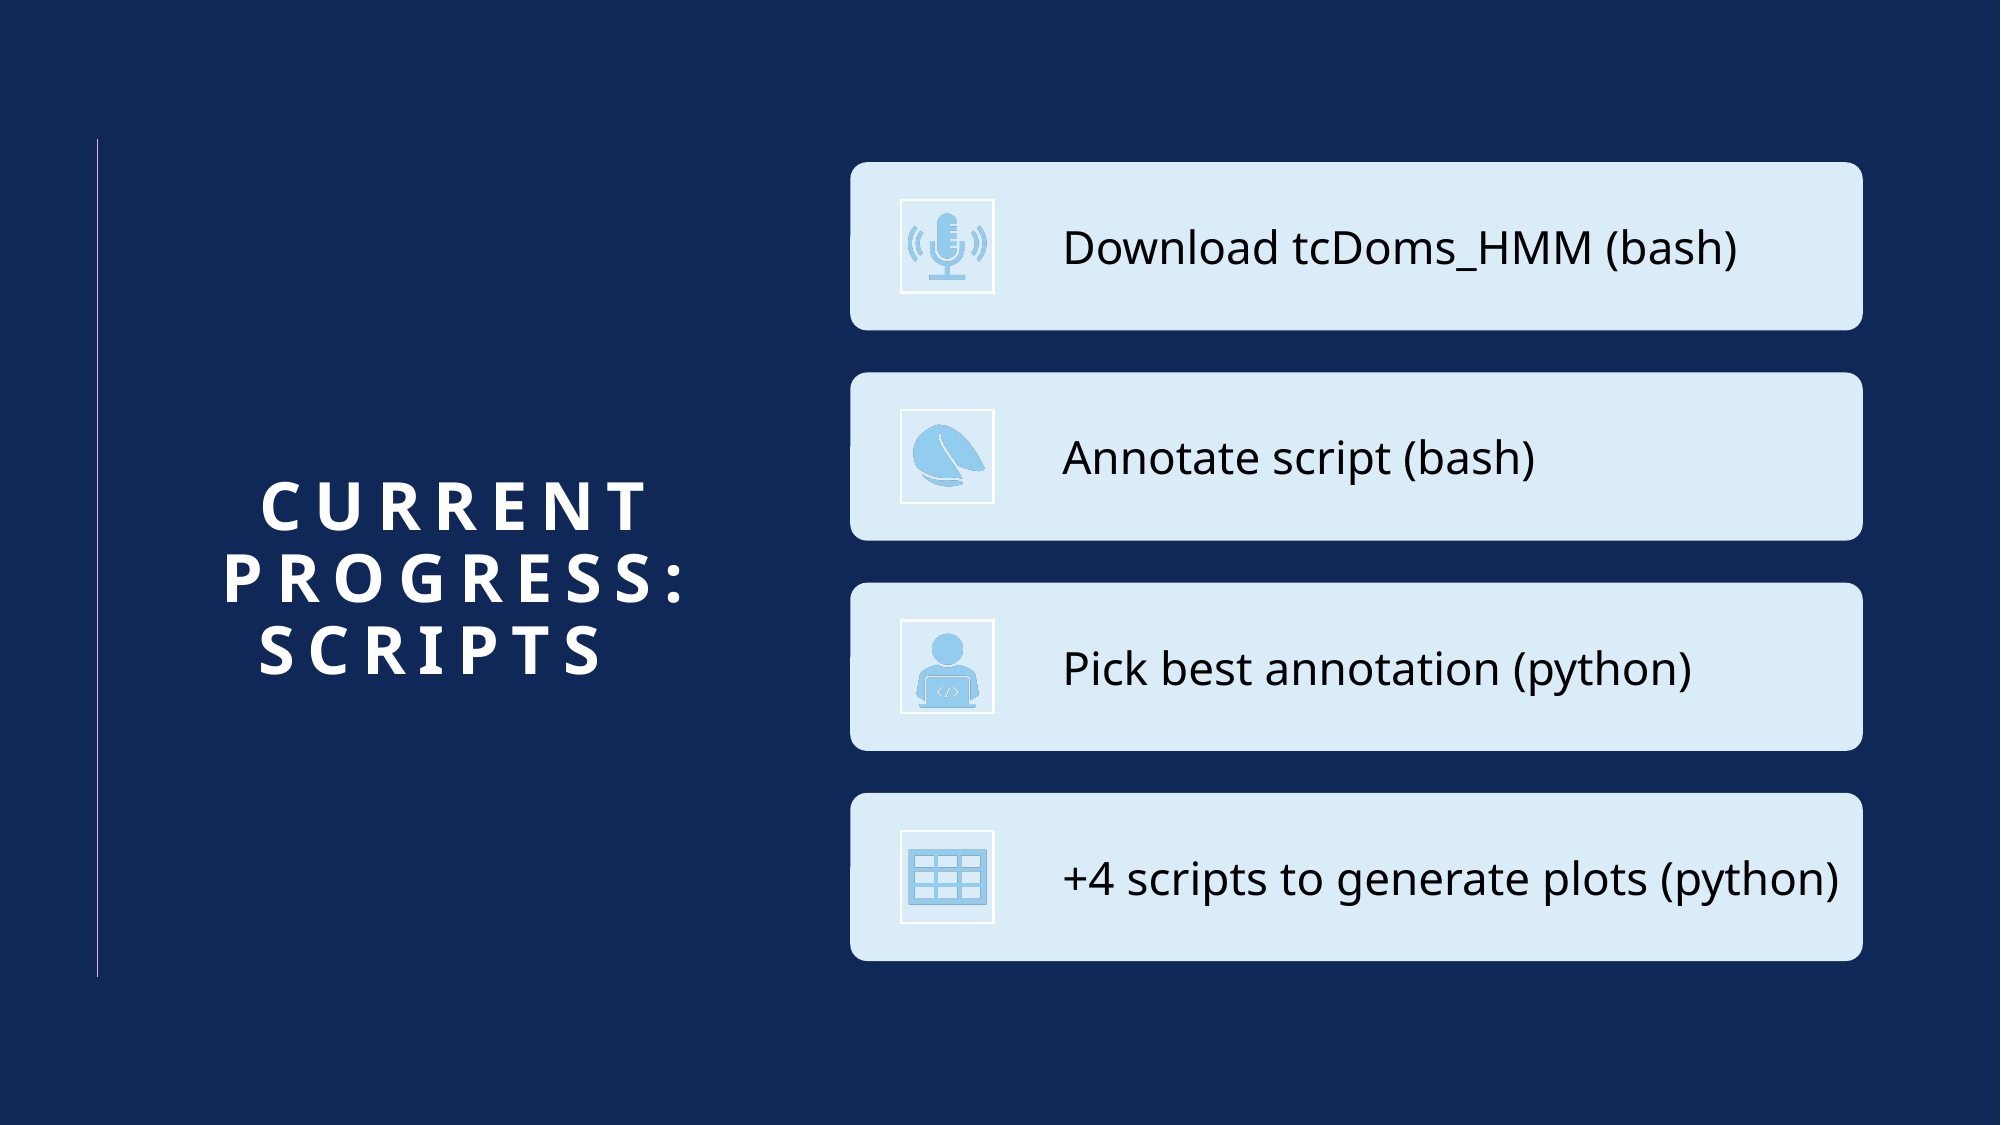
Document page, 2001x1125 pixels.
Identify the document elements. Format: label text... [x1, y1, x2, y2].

title Current Progress: scripts [119, 426, 799, 697]
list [850, 161, 1863, 962]
